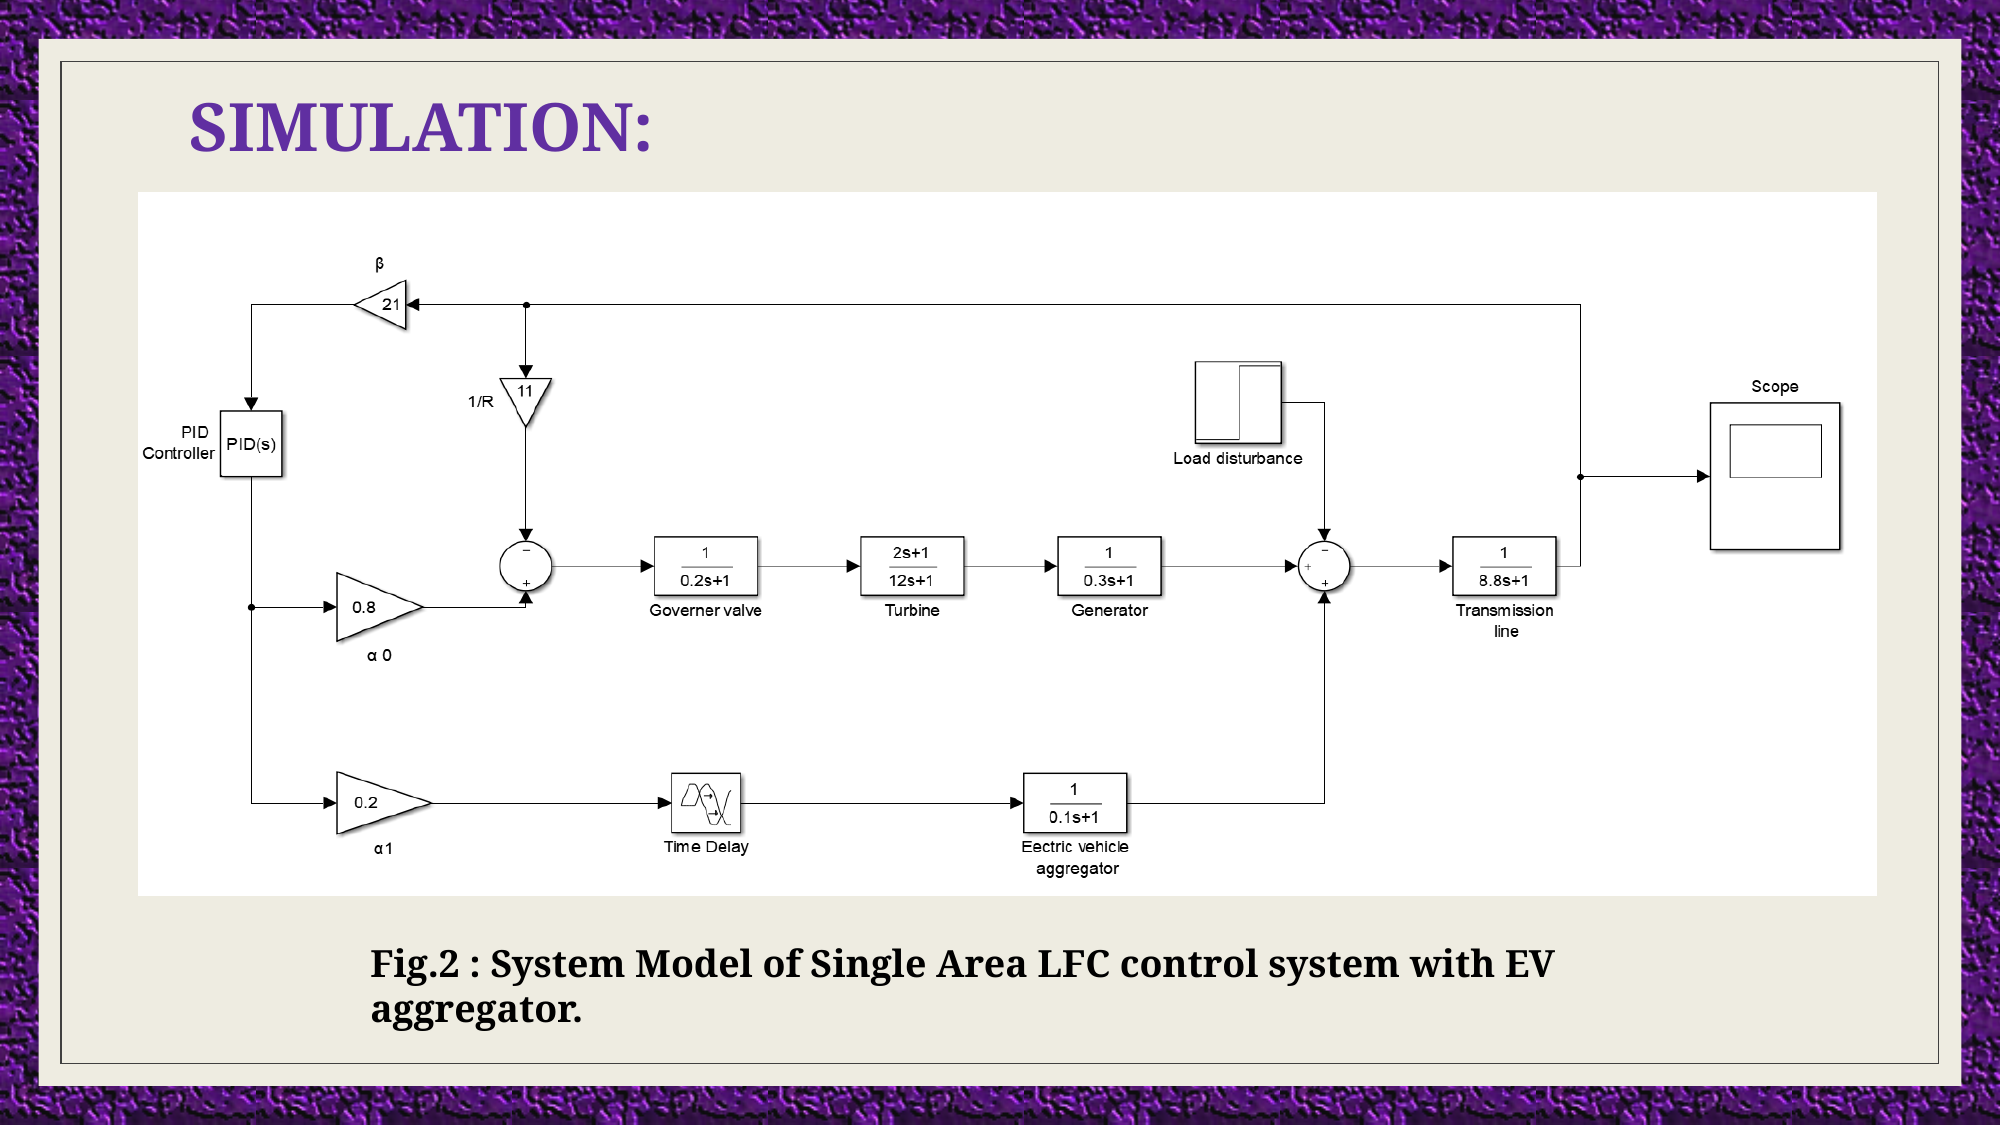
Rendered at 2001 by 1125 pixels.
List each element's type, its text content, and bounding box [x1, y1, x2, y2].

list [138, 192, 1877, 896]
title SIMULATION: [174, 105, 1825, 155]
picture [0, 0, 2000, 1125]
text_box Fig.2 : System Model of Single Area LFC control system with EV aggregator. [355, 932, 1625, 1038]
